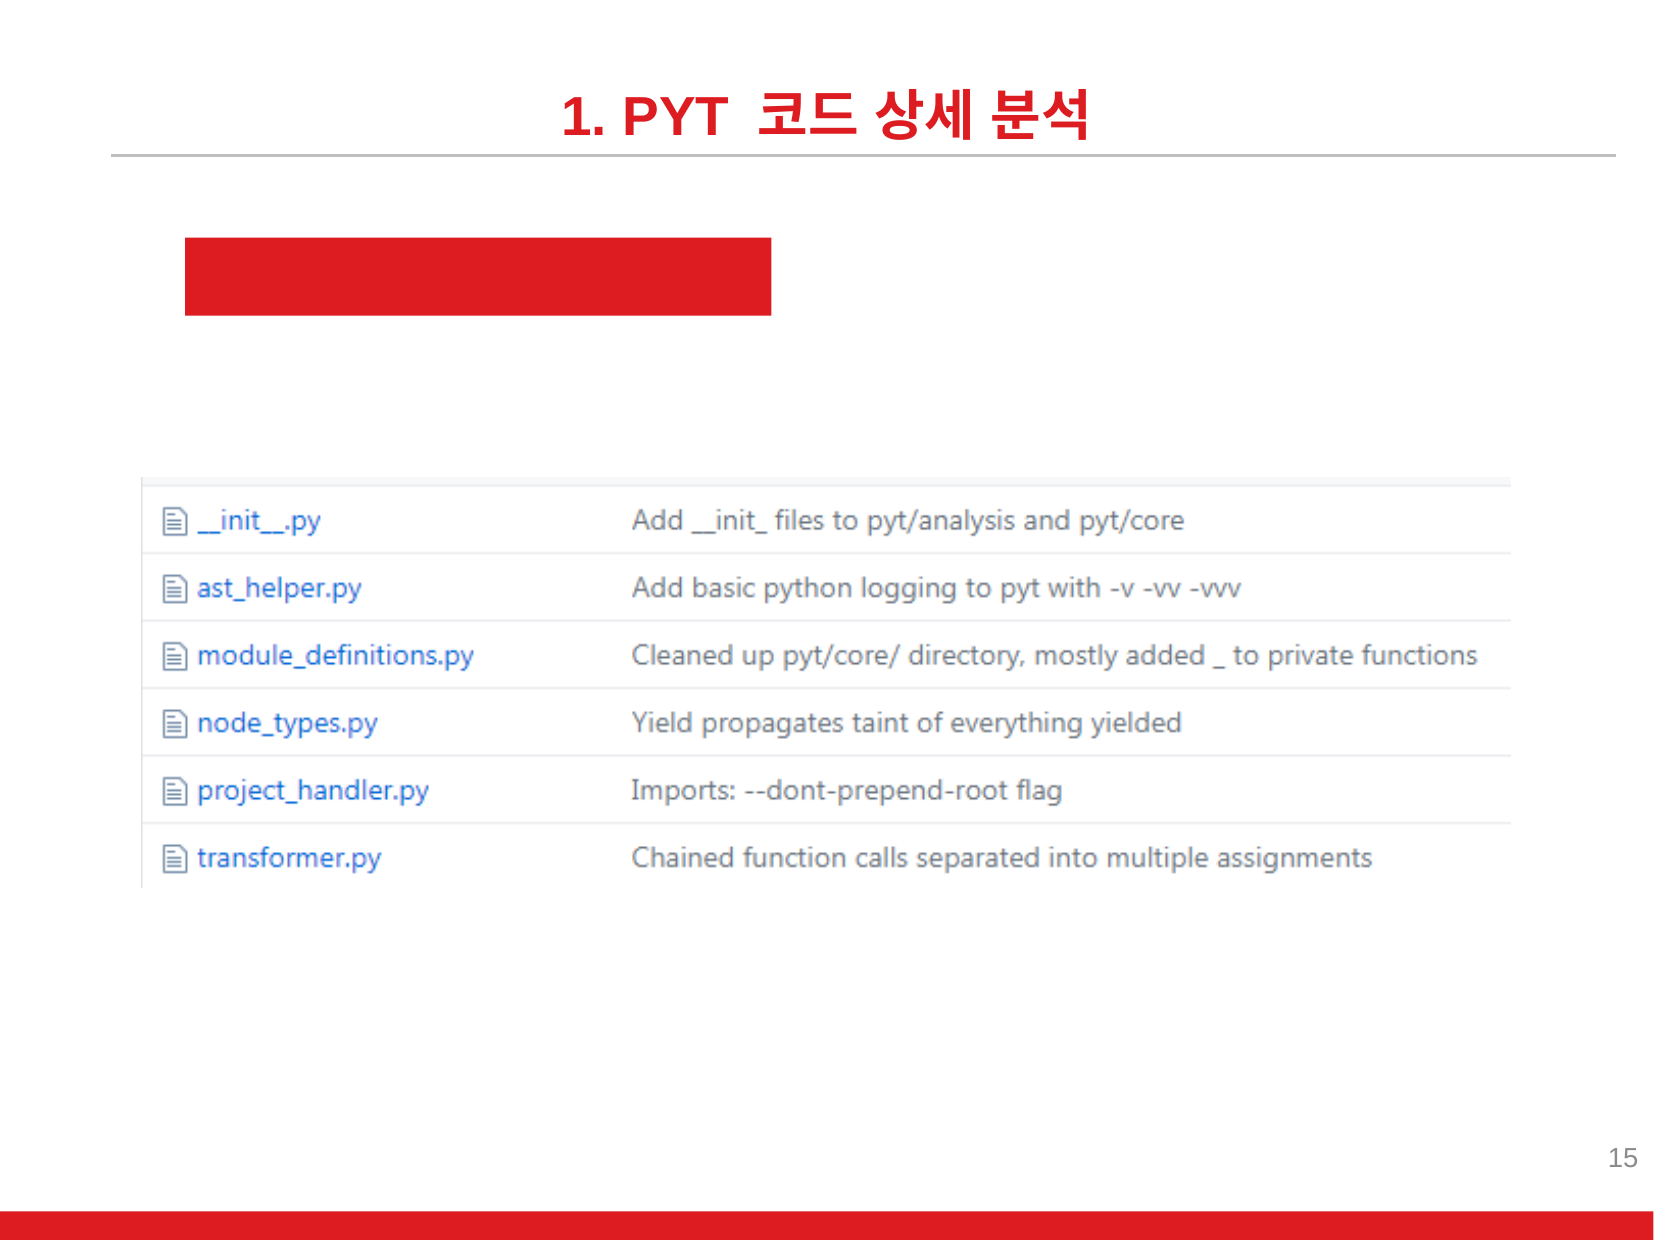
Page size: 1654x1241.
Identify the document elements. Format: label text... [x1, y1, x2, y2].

text_box 15 [1281, 1122, 1654, 1189]
text_box 1. PYT 코드 상세 분석 [546, 73, 1107, 154]
text_box 1- 3 core [184, 237, 772, 317]
picture [141, 477, 1511, 888]
